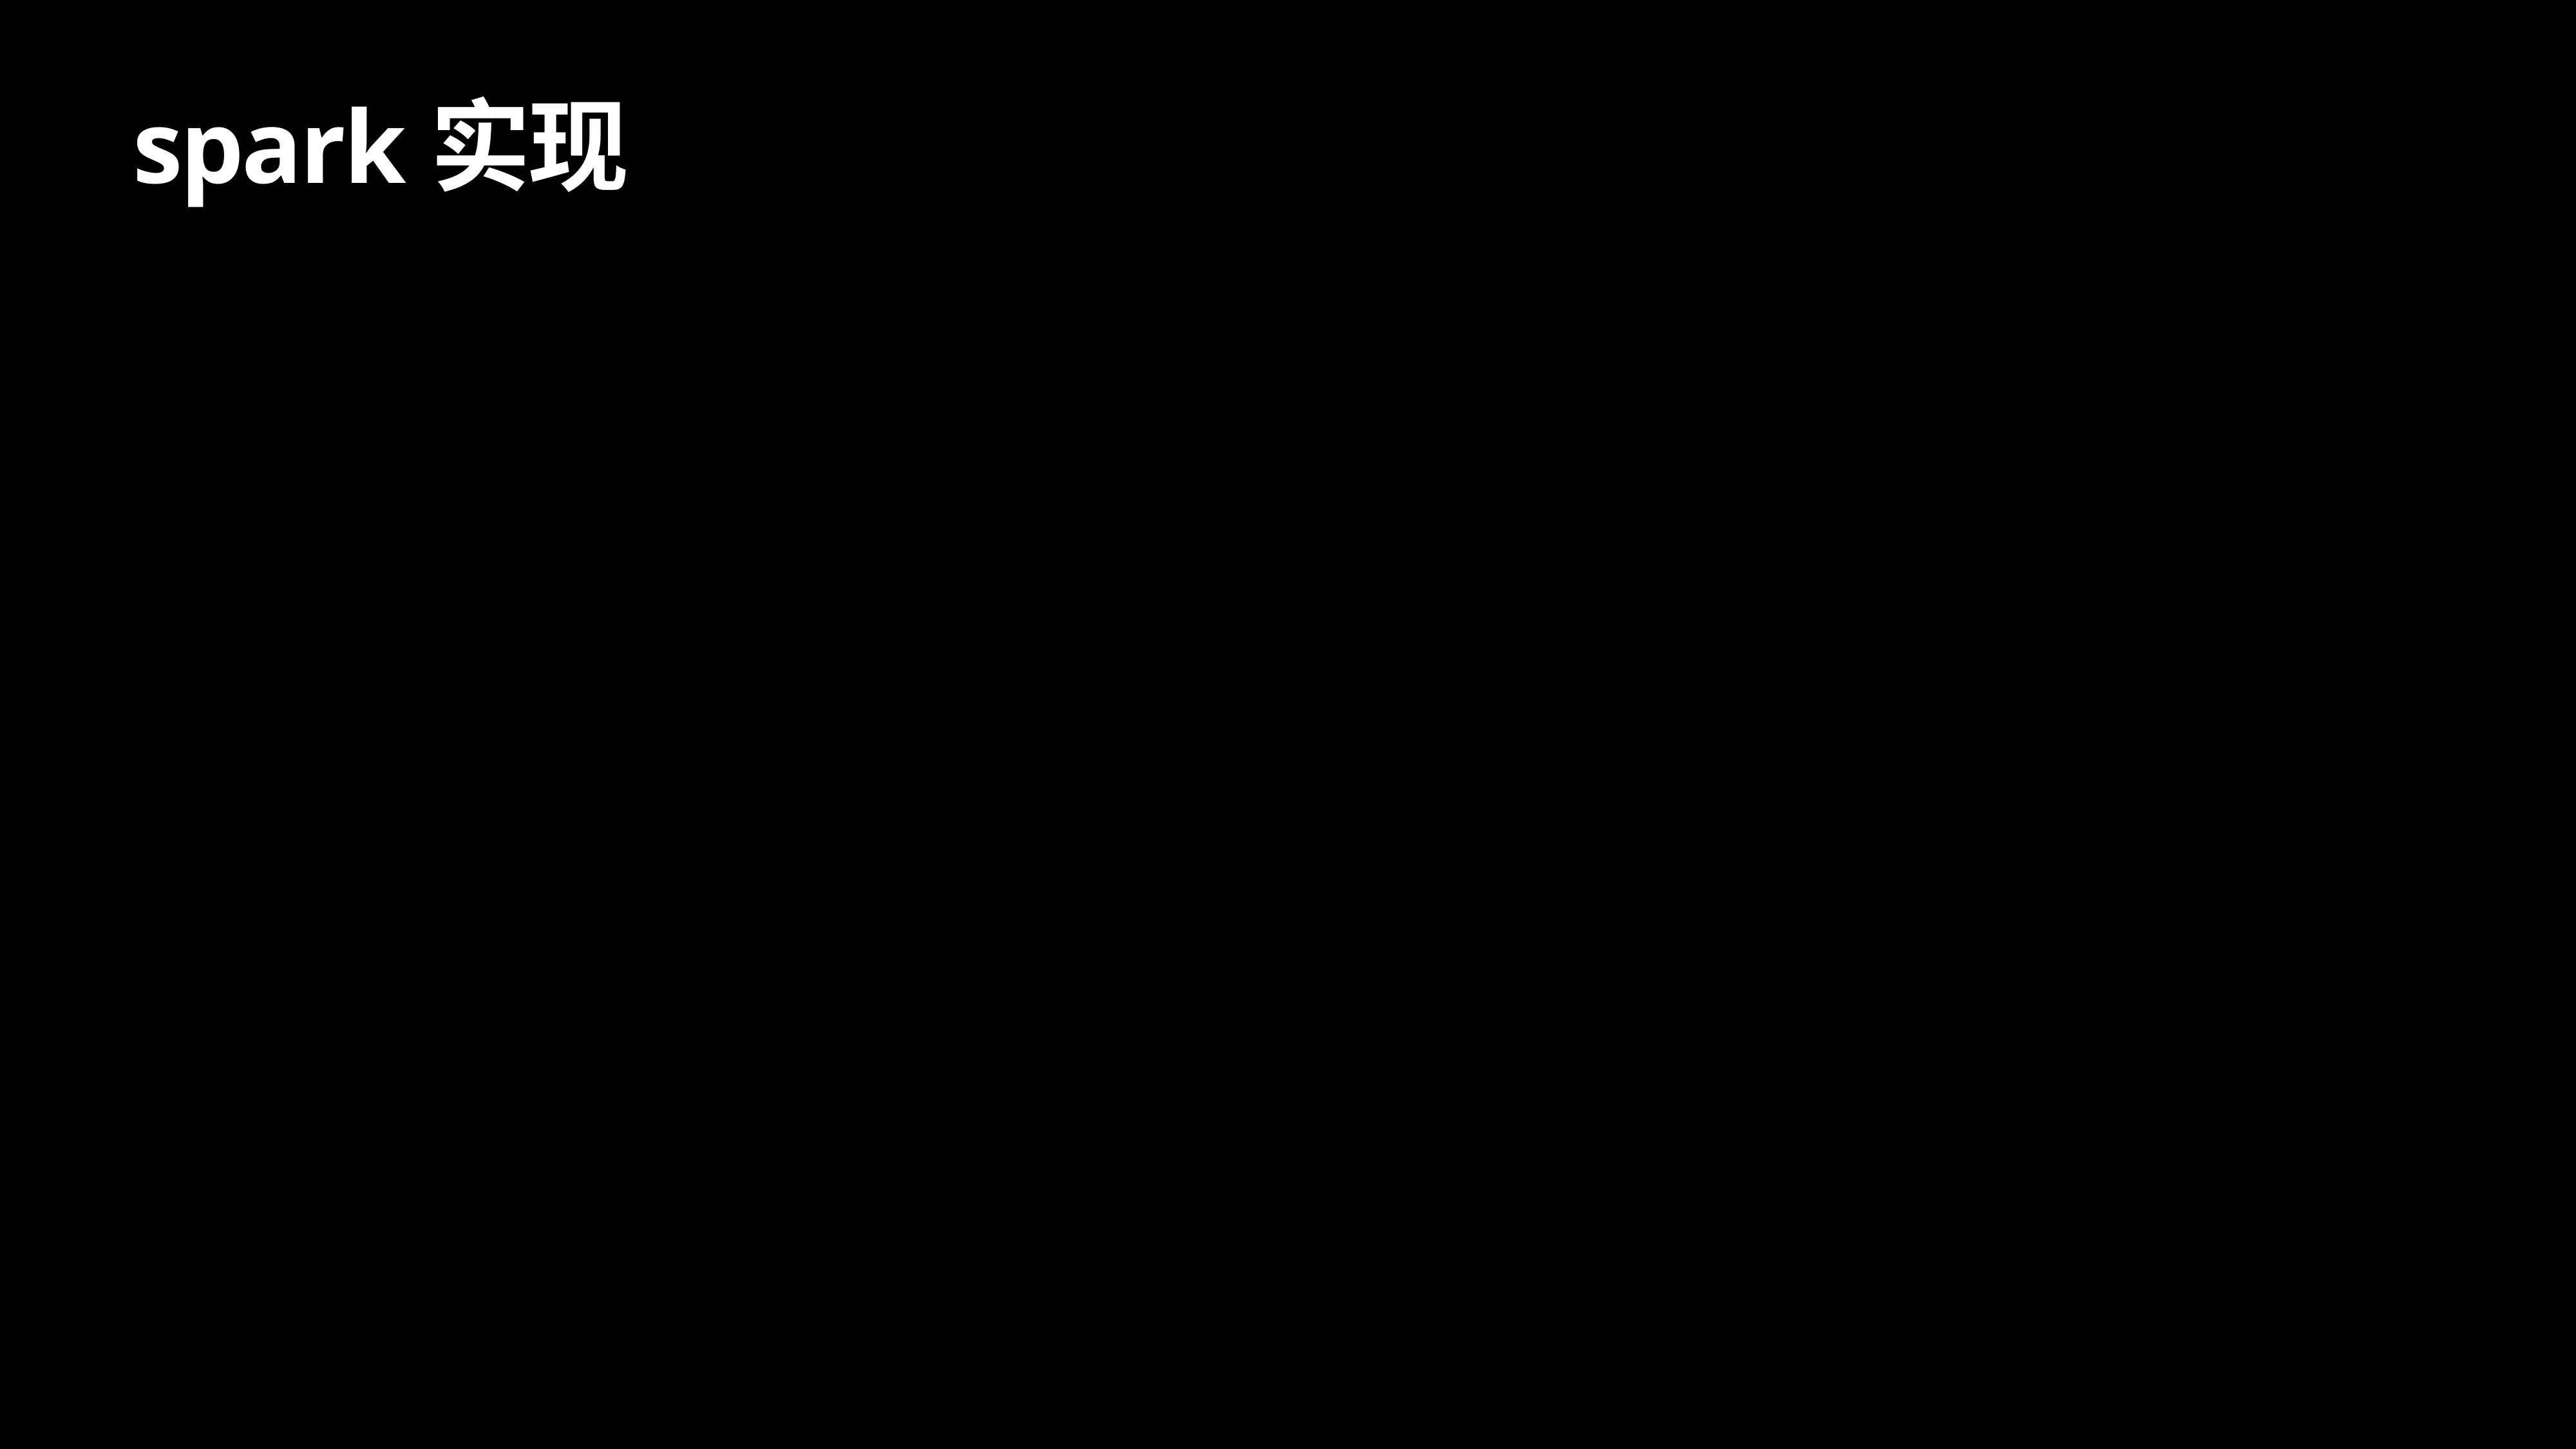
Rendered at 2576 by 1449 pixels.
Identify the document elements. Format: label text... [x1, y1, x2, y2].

title spark实现 [127, 100, 2449, 252]
